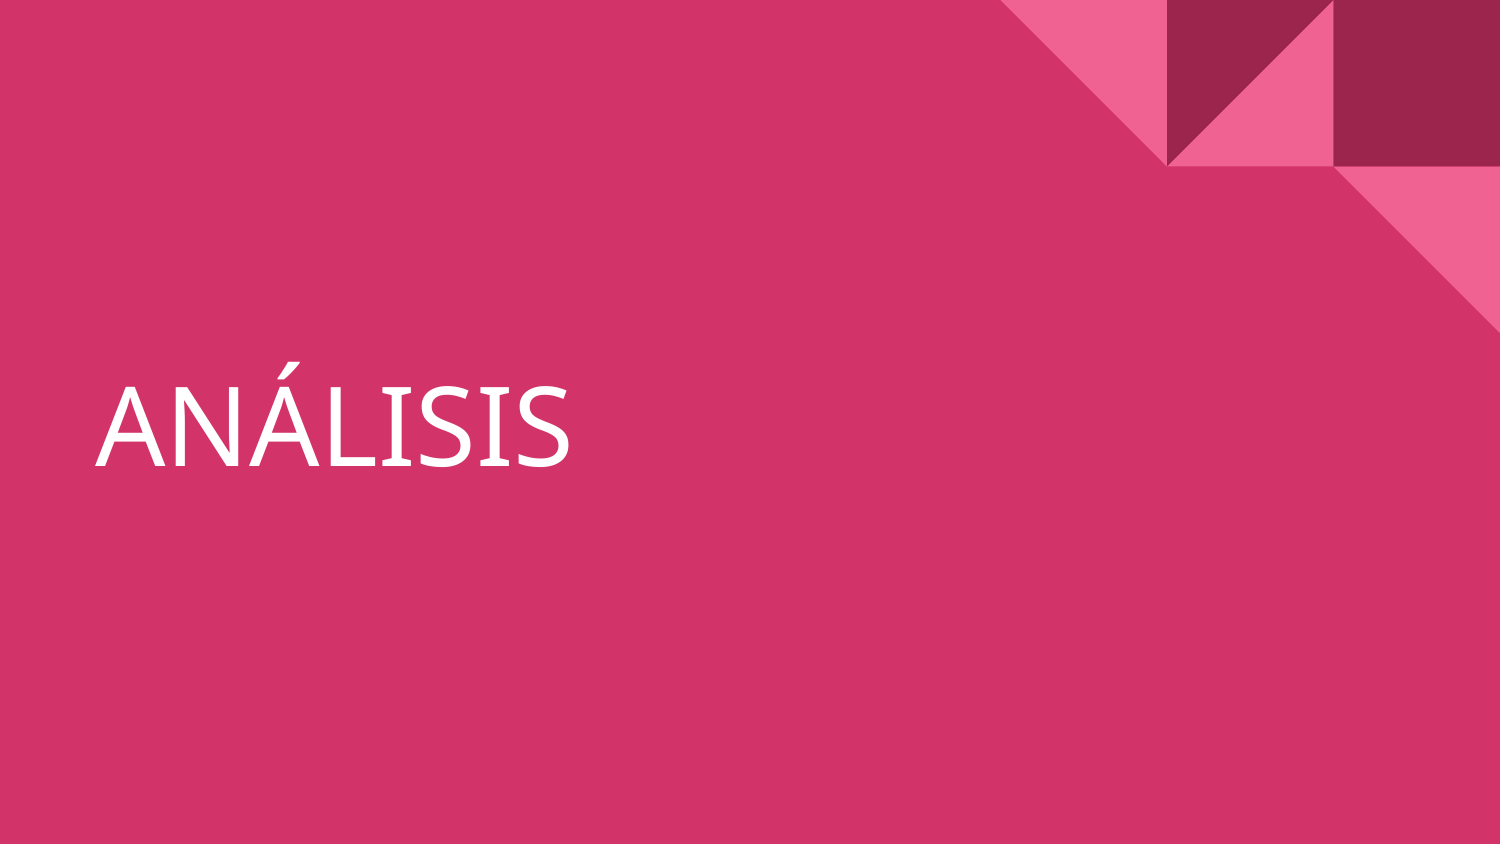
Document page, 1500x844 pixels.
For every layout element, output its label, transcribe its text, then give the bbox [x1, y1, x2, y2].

title ANÁLISIS [80, 86, 1264, 758]
